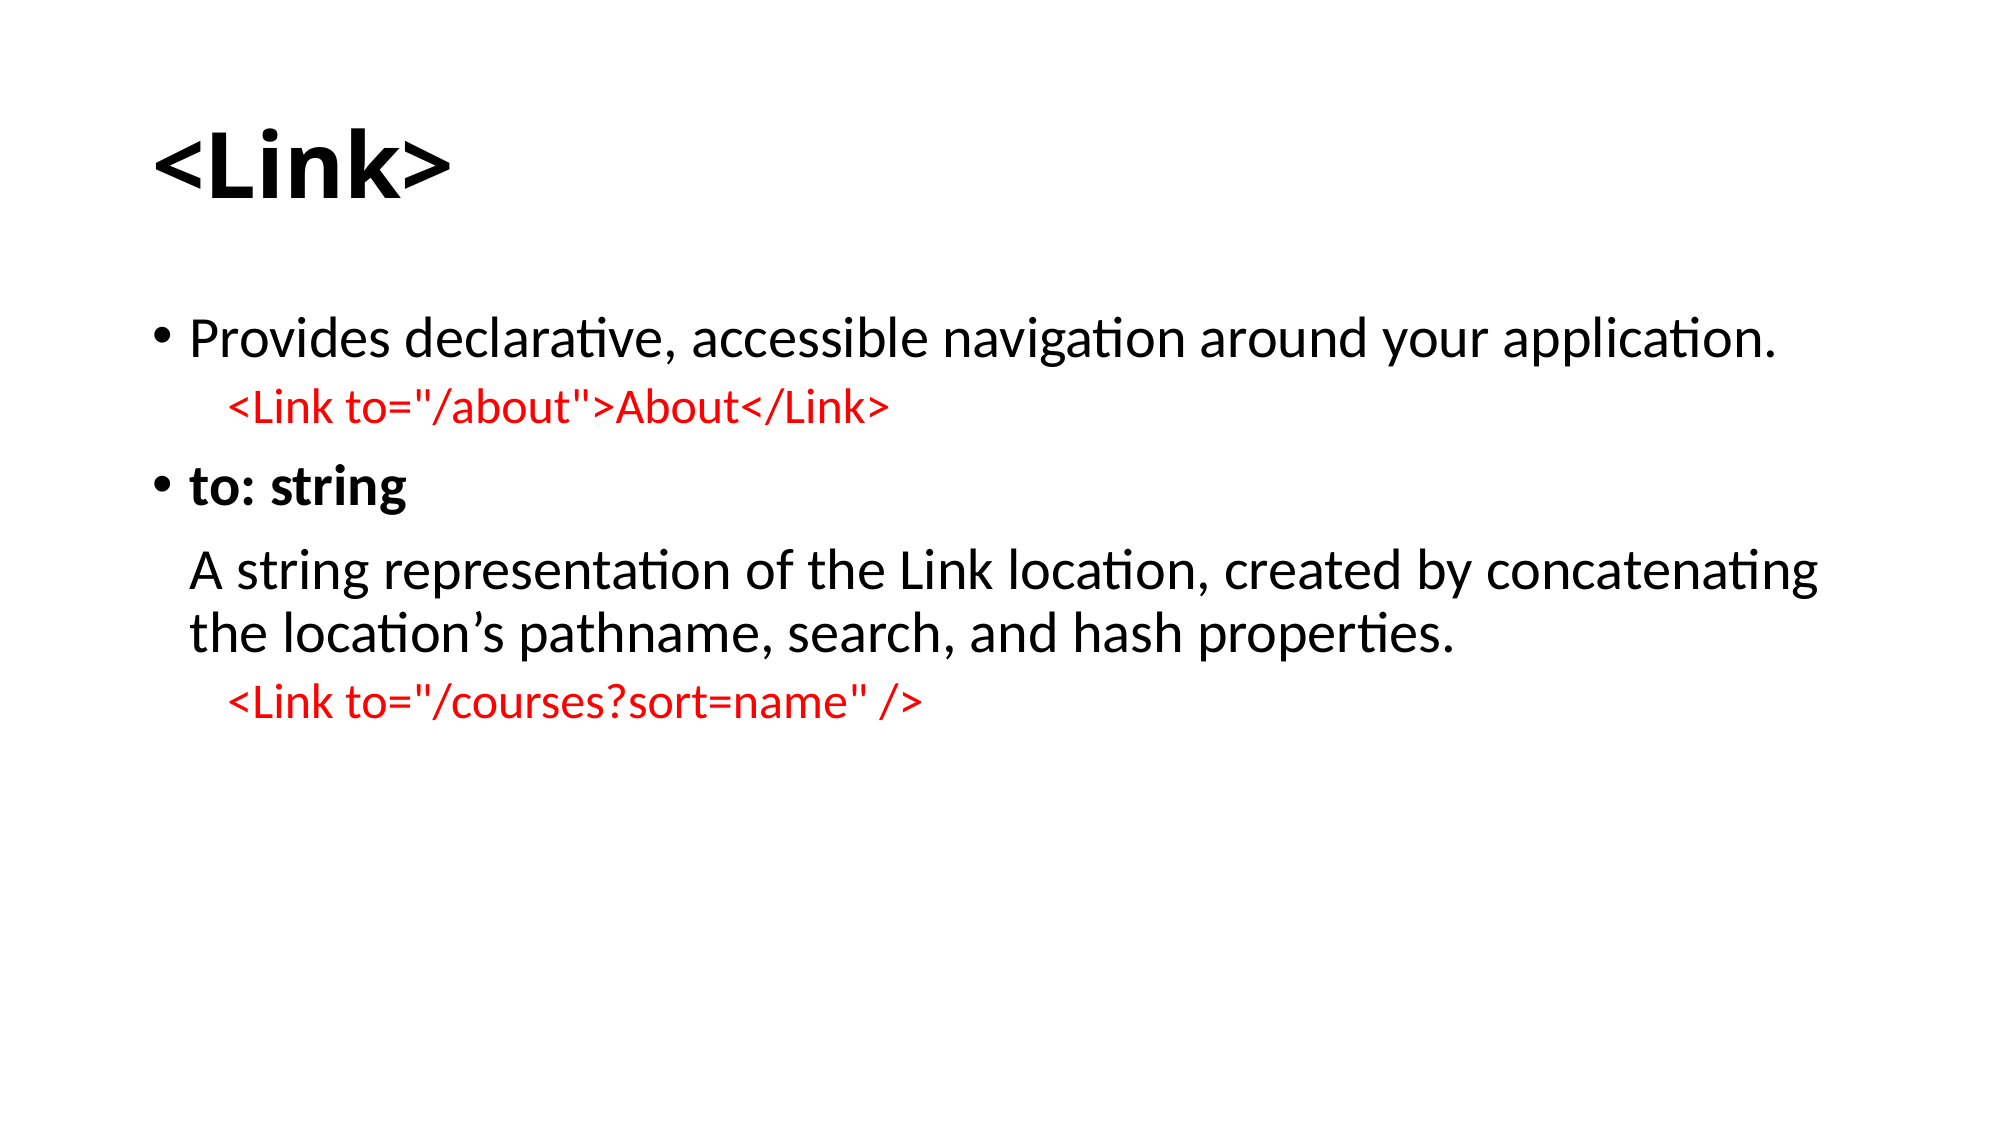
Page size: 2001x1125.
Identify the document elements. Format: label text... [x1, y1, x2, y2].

list Provides declarative, accessible navigation around your application. <Link to="/about">About</Link> to: string A string representation of the Link location, created by concatenating the location’s pathname, search, and hash properties. <Link to="/courses?sort=name" /> [137, 299, 1863, 1014]
title <Link> [137, 59, 1863, 278]
